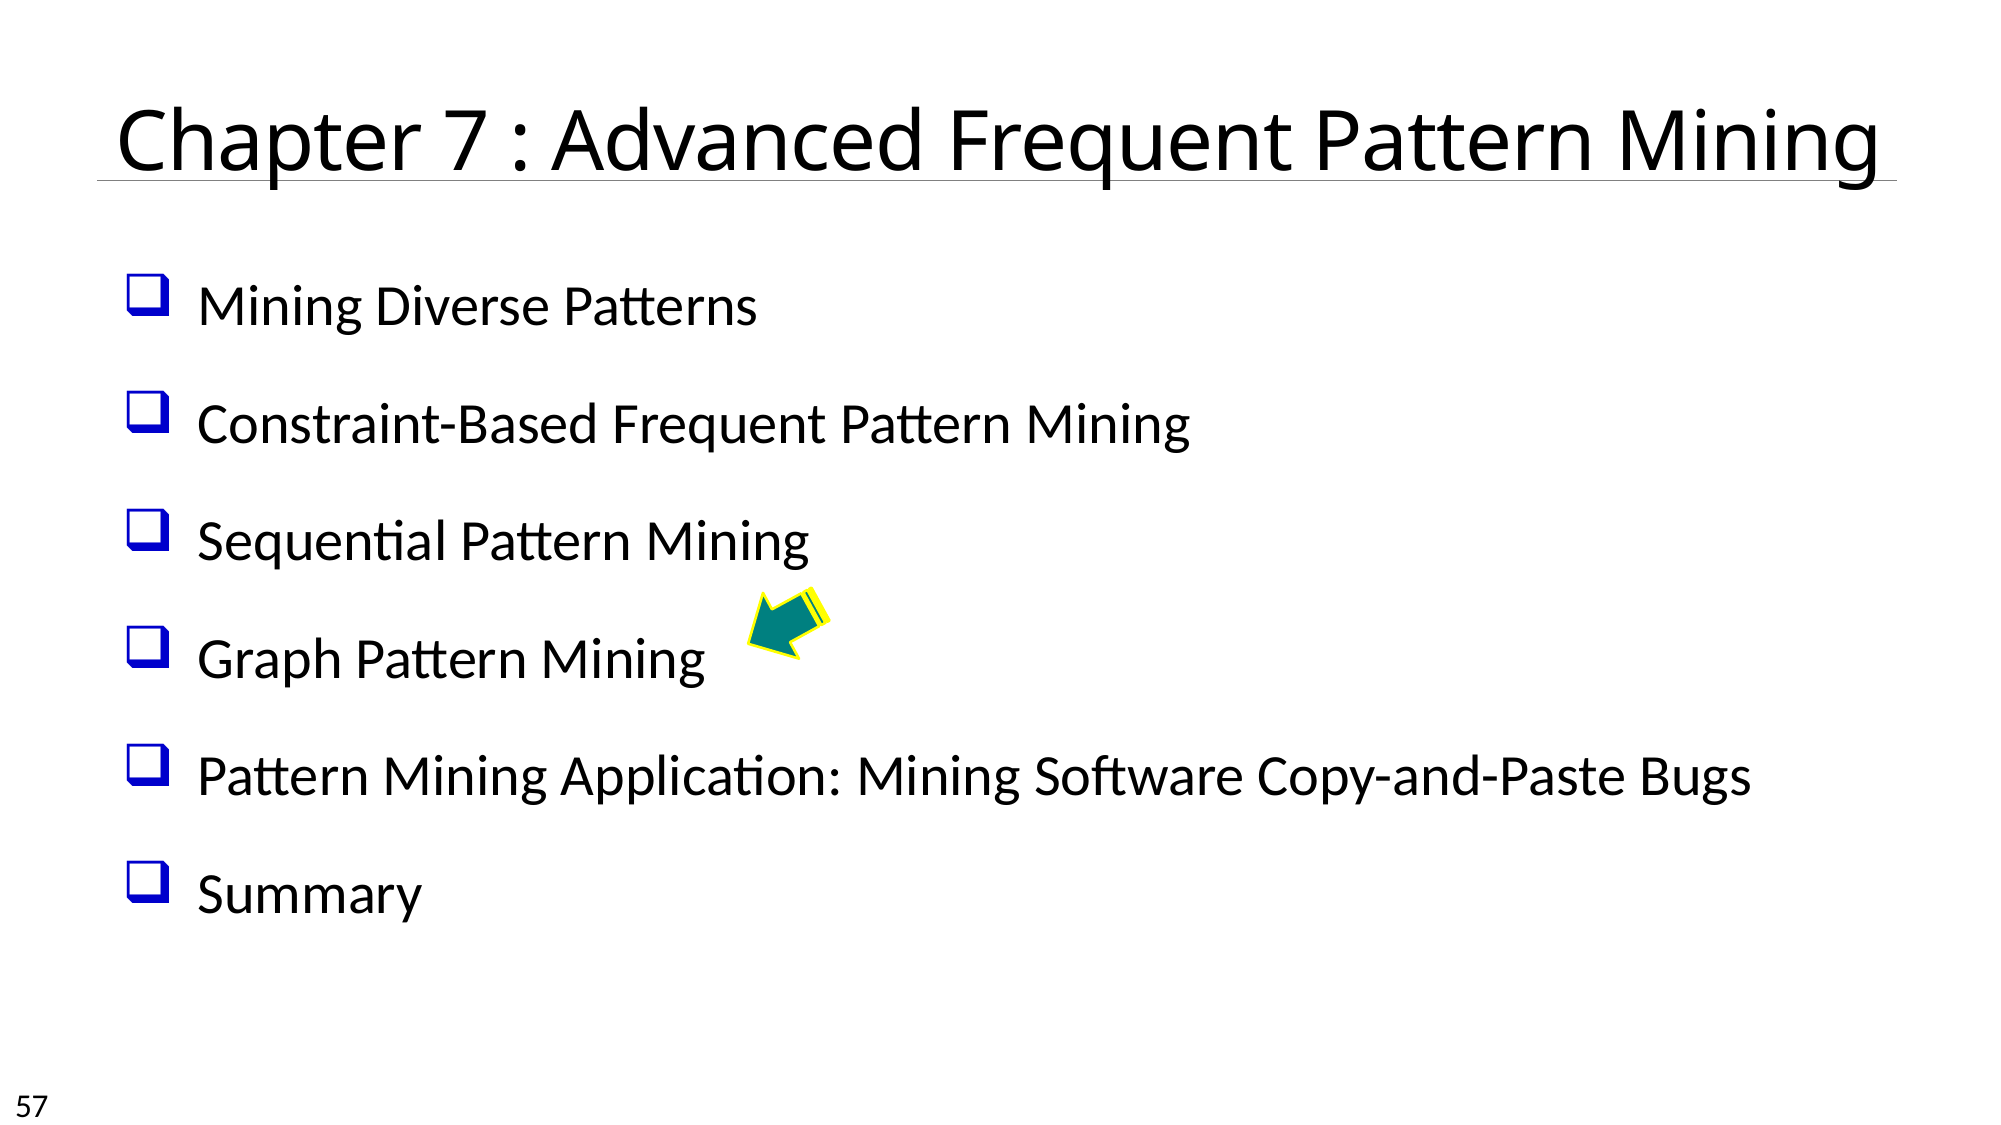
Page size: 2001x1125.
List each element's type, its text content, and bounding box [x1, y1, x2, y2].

title Chapter 7 : Advanced Frequent Pattern Mining [0, 0, 2000, 175]
list Mining Diverse Patterns Constraint-Based Frequent Pattern Mining Sequential Pattern Mining Graph Pattern Mining Pattern Mining Application: Mining Software Copy-and-Paste Bugs Summary [107, 224, 1836, 1058]
text_box [746, 586, 831, 660]
